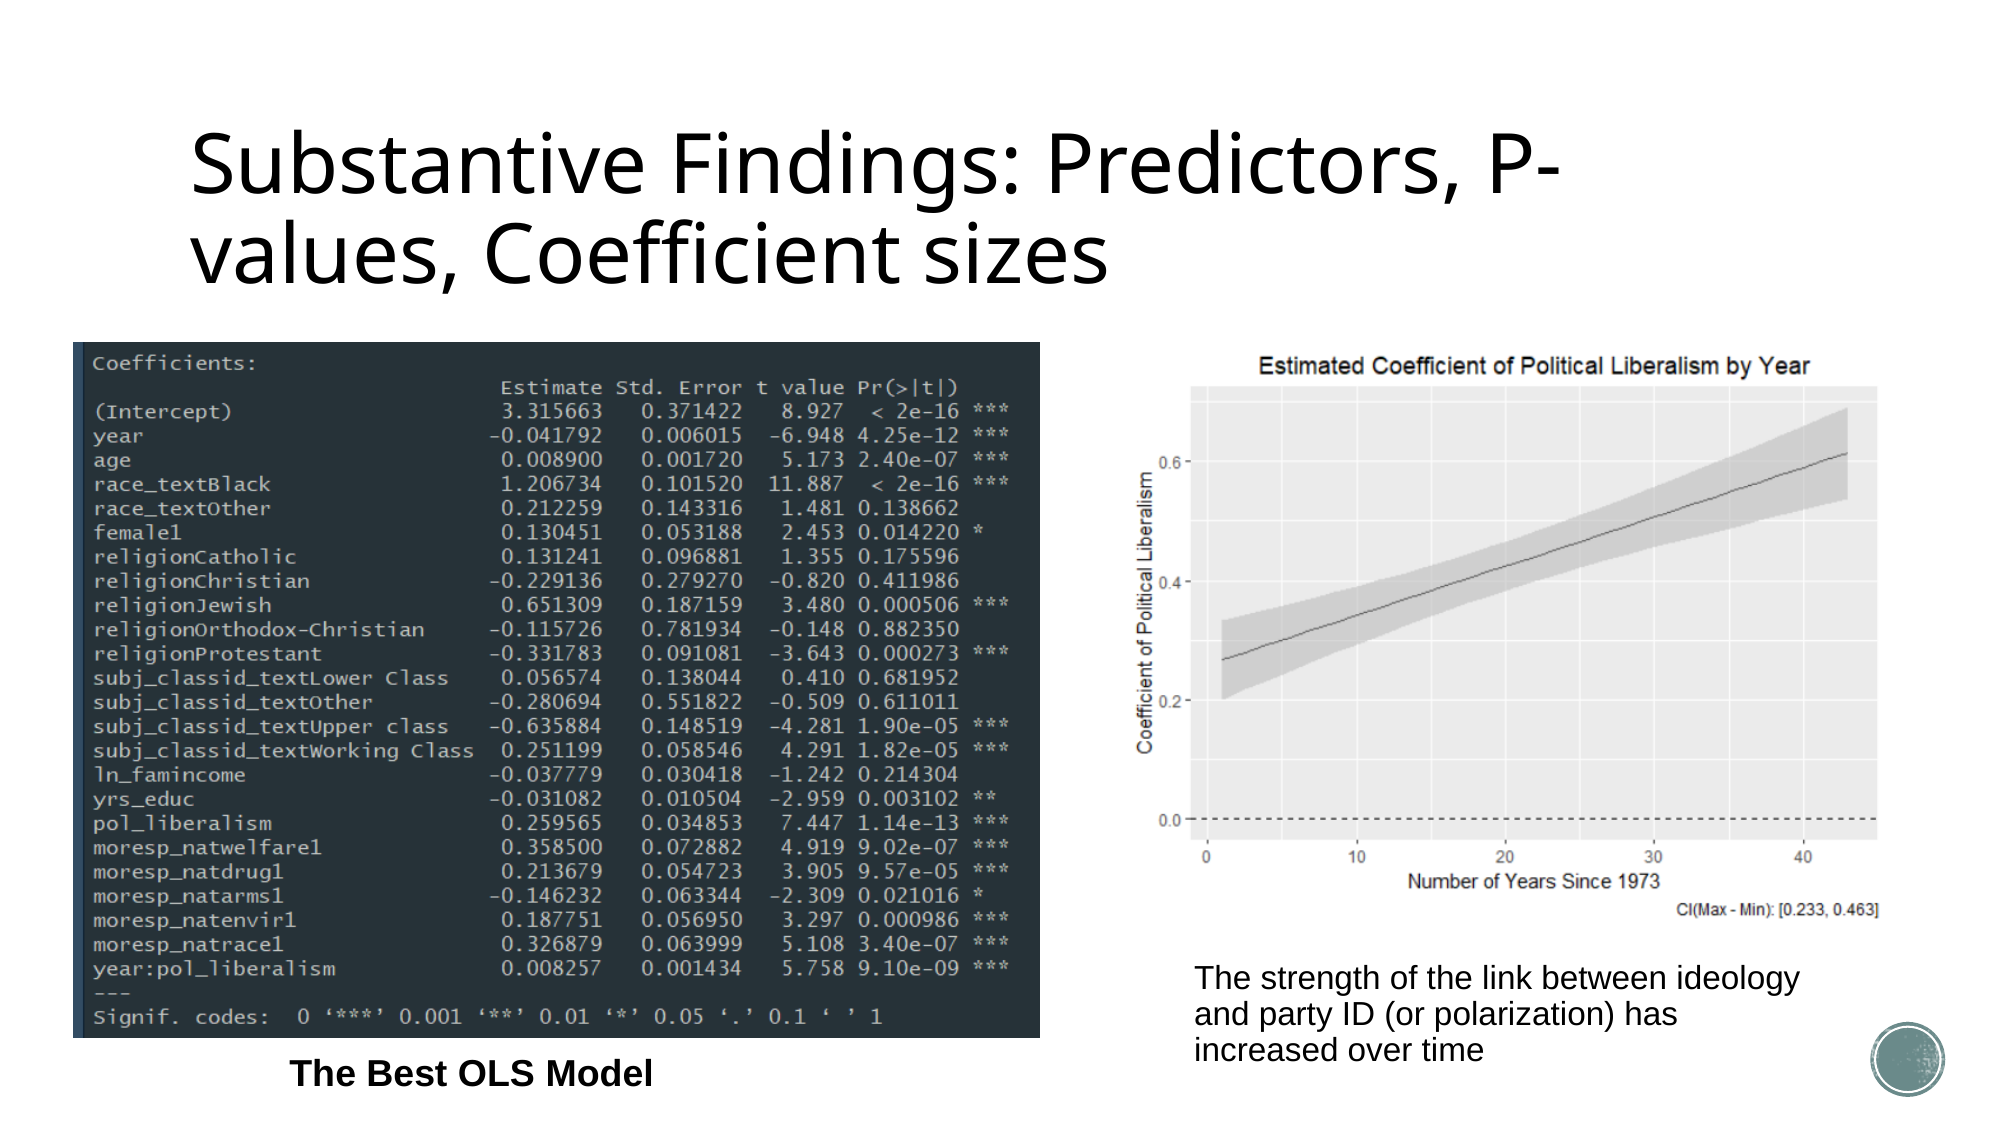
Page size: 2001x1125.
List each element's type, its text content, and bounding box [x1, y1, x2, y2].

picture [73, 342, 1040, 1038]
picture [1127, 349, 1885, 921]
list The Best OLS Model [93, 1046, 861, 1103]
title Substantive Findings: Predictors, P-values, Coefficient sizes [175, 79, 1826, 344]
text_box The strength of the link between ideology and party ID (or polarization) has increased over time [1179, 952, 1824, 1077]
